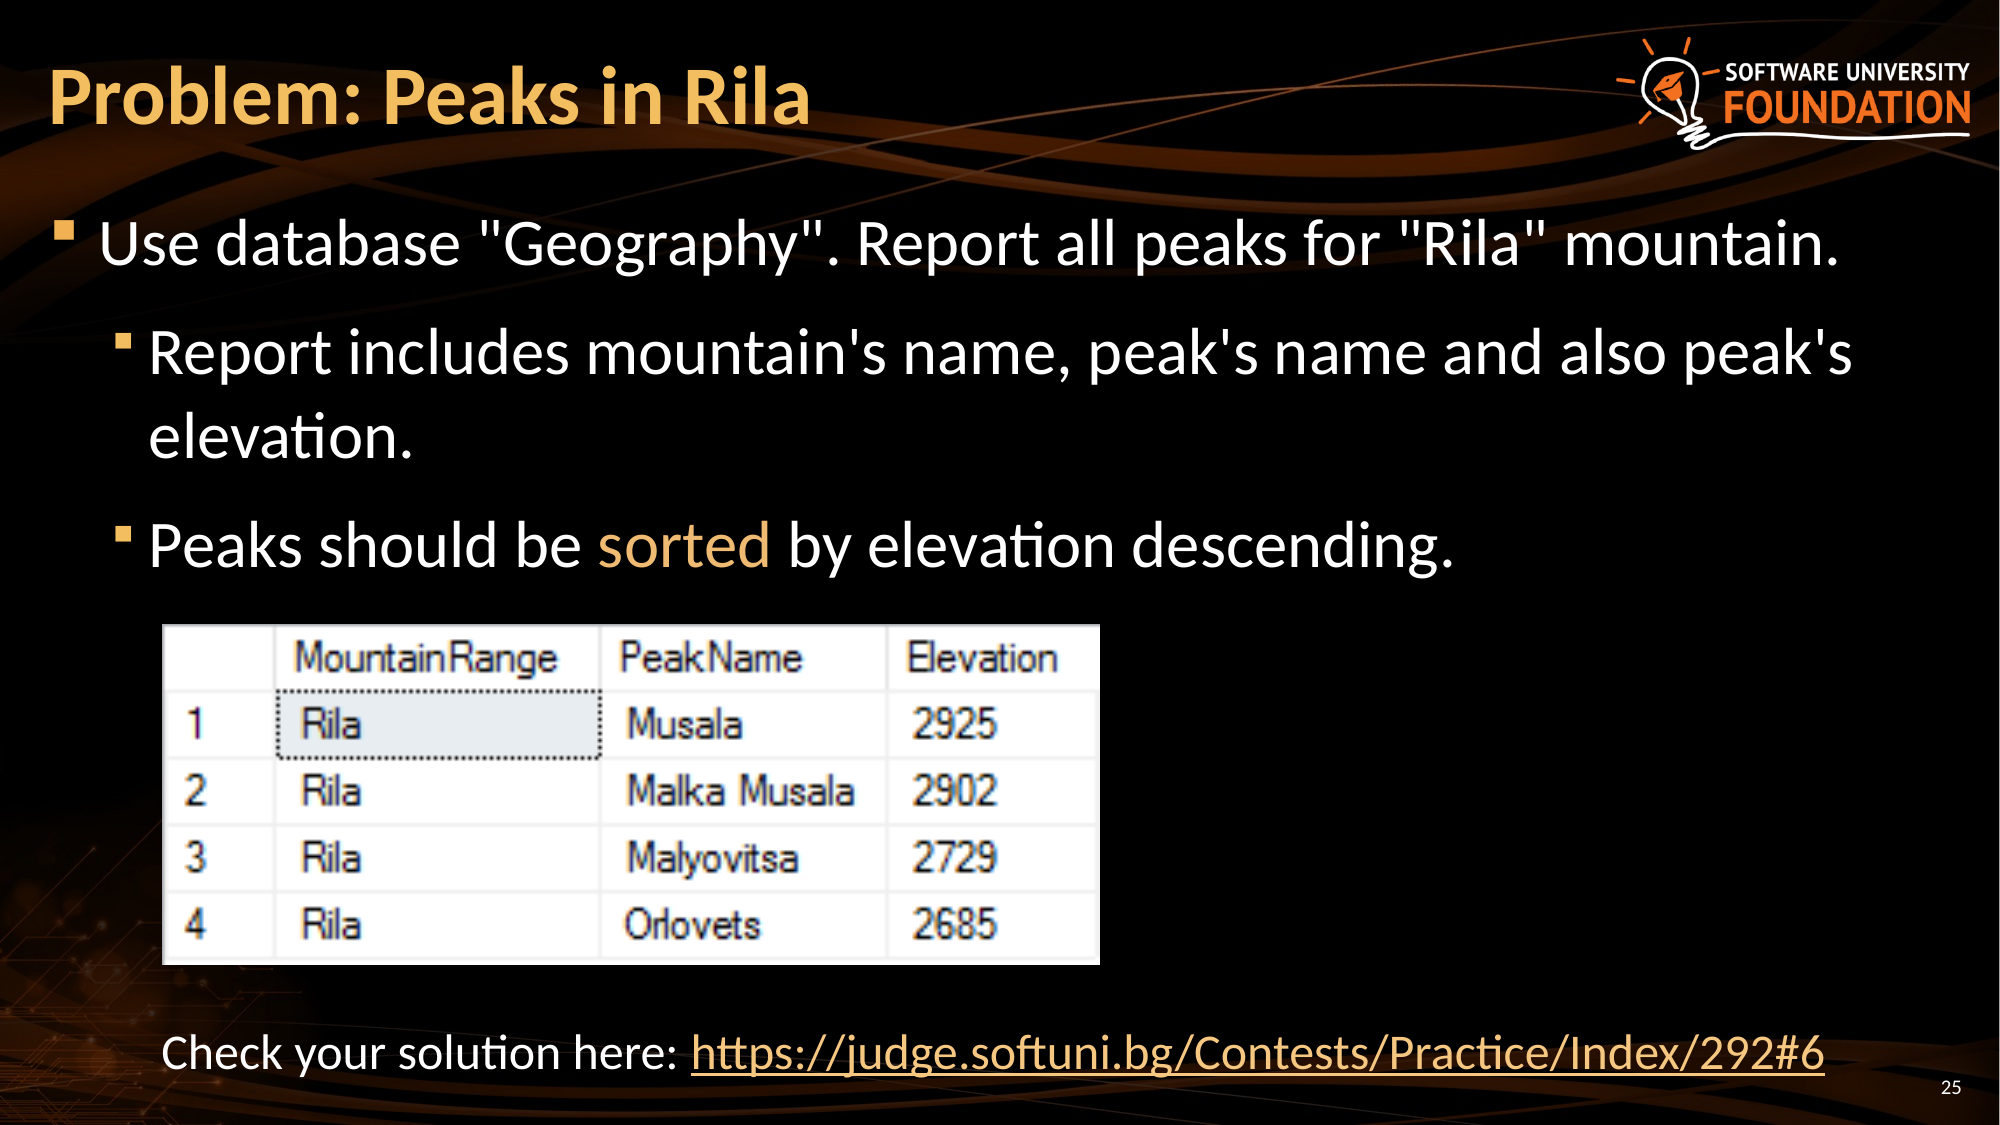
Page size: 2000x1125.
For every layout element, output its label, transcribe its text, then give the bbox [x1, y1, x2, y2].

title Problem: Peaks in Rila [30, 6, 1602, 189]
picture [0, 0, 2000, 1125]
text_box Check your solution here: https://judge.softuni.bg/Contests/Practice/Index/292#6 [124, 1011, 1863, 1087]
list Use database "Geography". Report all peaks for "Rila" mountain. Report includes mountain's name, peak's name and also peak's elevation. Peaks should be sorted by elevation descending. [31, 188, 1968, 1103]
